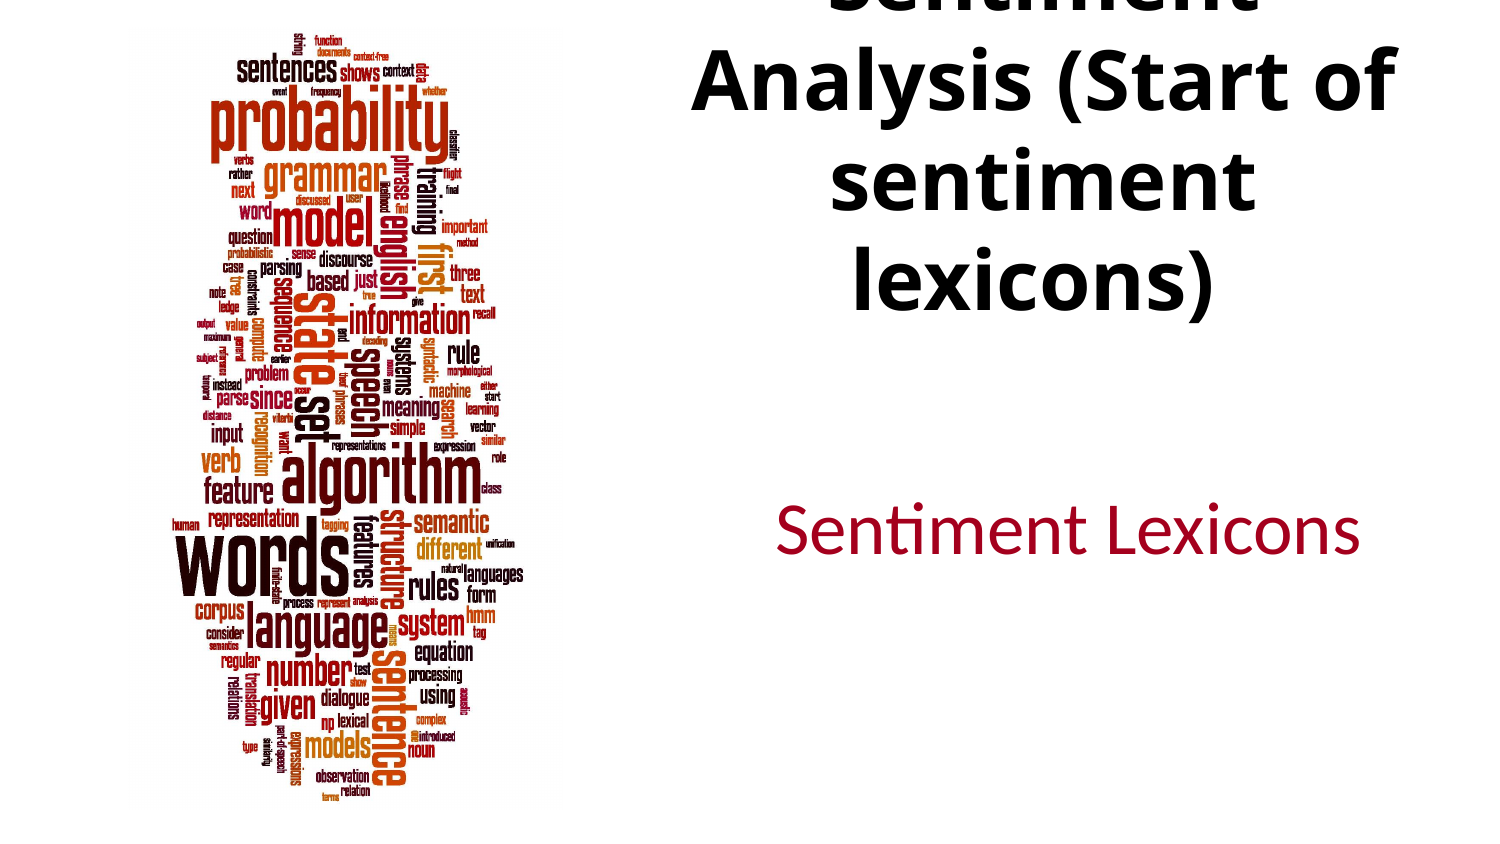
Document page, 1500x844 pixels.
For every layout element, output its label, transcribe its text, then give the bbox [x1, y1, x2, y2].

title Sentiment Analysis (Start of sentiment lexicons) [650, 21, 1438, 335]
subtitle Sentiment Lexicons [750, 471, 1388, 747]
picture [128, 27, 563, 810]
